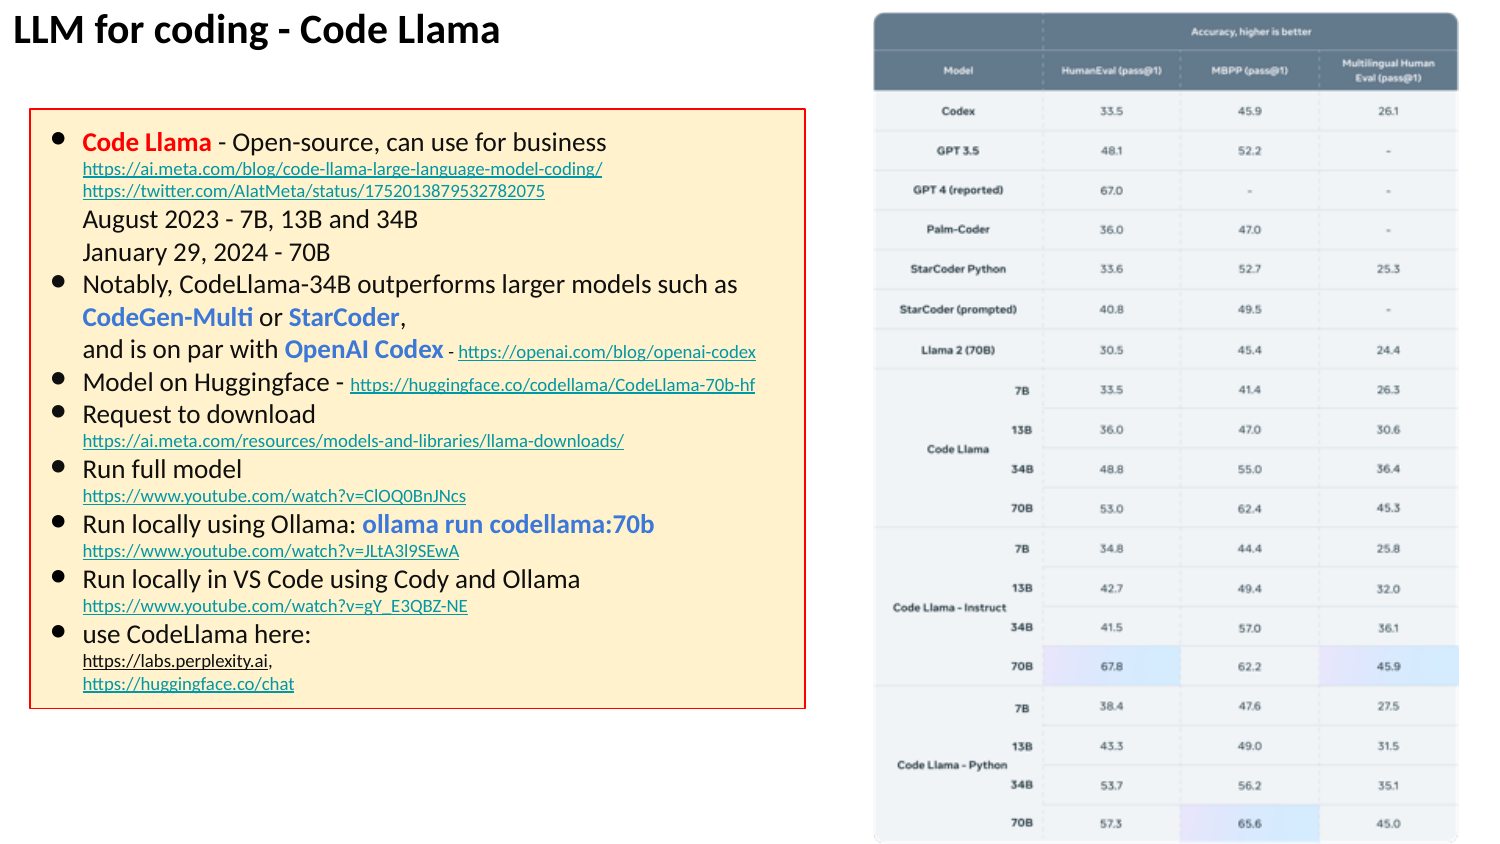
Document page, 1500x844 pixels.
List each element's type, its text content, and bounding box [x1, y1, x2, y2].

text_box LLM for coding - Code Llama [11, 0, 690, 53]
text_box Code Llama - Open-source, can use for business https://ai.meta.com/blog/code-llama-large-language-model-coding/ https://twitter.com/AIatMeta/status/1752013879532782075 August 2023 - 7B, 13B and 34B January 29, 2024 - 70B Notably, CodeLlama-34B outperforms larger models such as CodeGen-Multi or StarCoder, and is on par with OpenAI Codex - https://openai.com/blog/openai-codex Model on Huggingface - https://huggingface.co/codellama/CodeLlama-70b-hf Request to download https://ai.meta.com/resources/models-and-libraries/llama-downloads/ Run full model https://www.youtube.com/watch?v=ClOQ0BnJNcs Run locally using Ollama: ollama run codellama:70b https://www.youtube.com/watch?v=JLtA3l9SEwA Run locally in VS Code using Cody and Ollama https://www.youtube.com/watch?v=gY_E3QBZ-NE use CodeLlama here: https://labs.perplexity.ai, https://huggingface.co/chat [30, 109, 805, 709]
picture [873, 12, 1460, 844]
